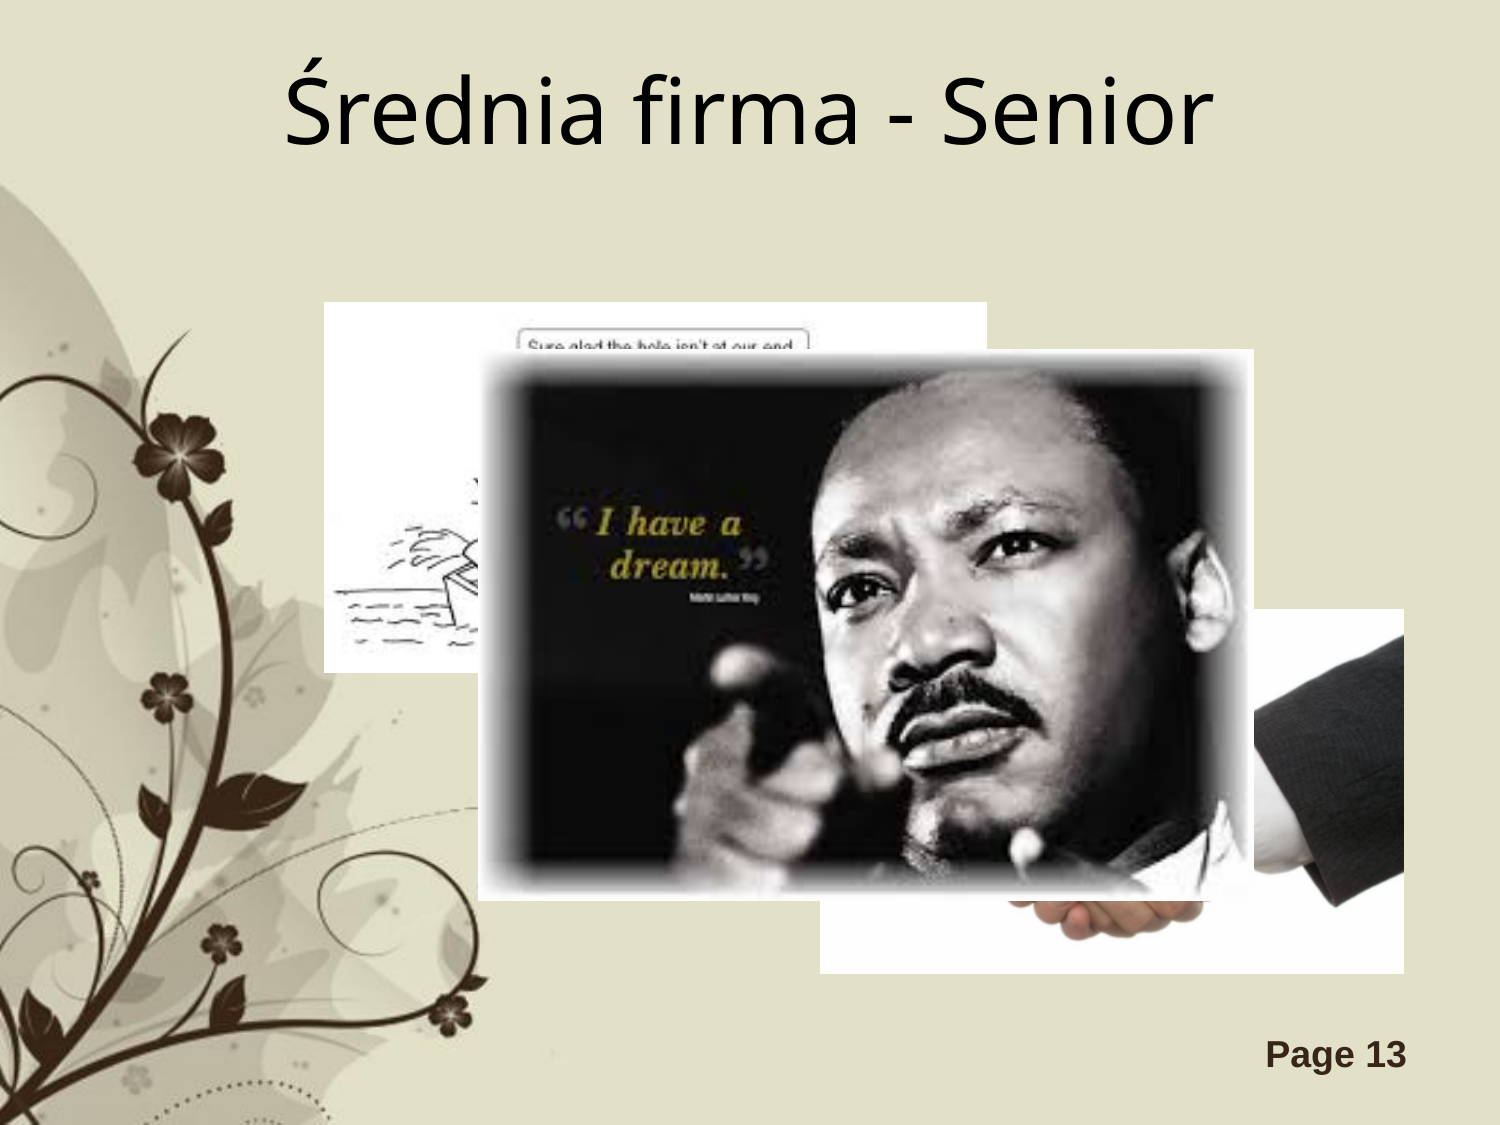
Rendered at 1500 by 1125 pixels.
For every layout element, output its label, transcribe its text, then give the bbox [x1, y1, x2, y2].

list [324, 302, 987, 674]
picture [0, 0, 1500, 1125]
title Średnia firma - Senior [75, 45, 1425, 233]
